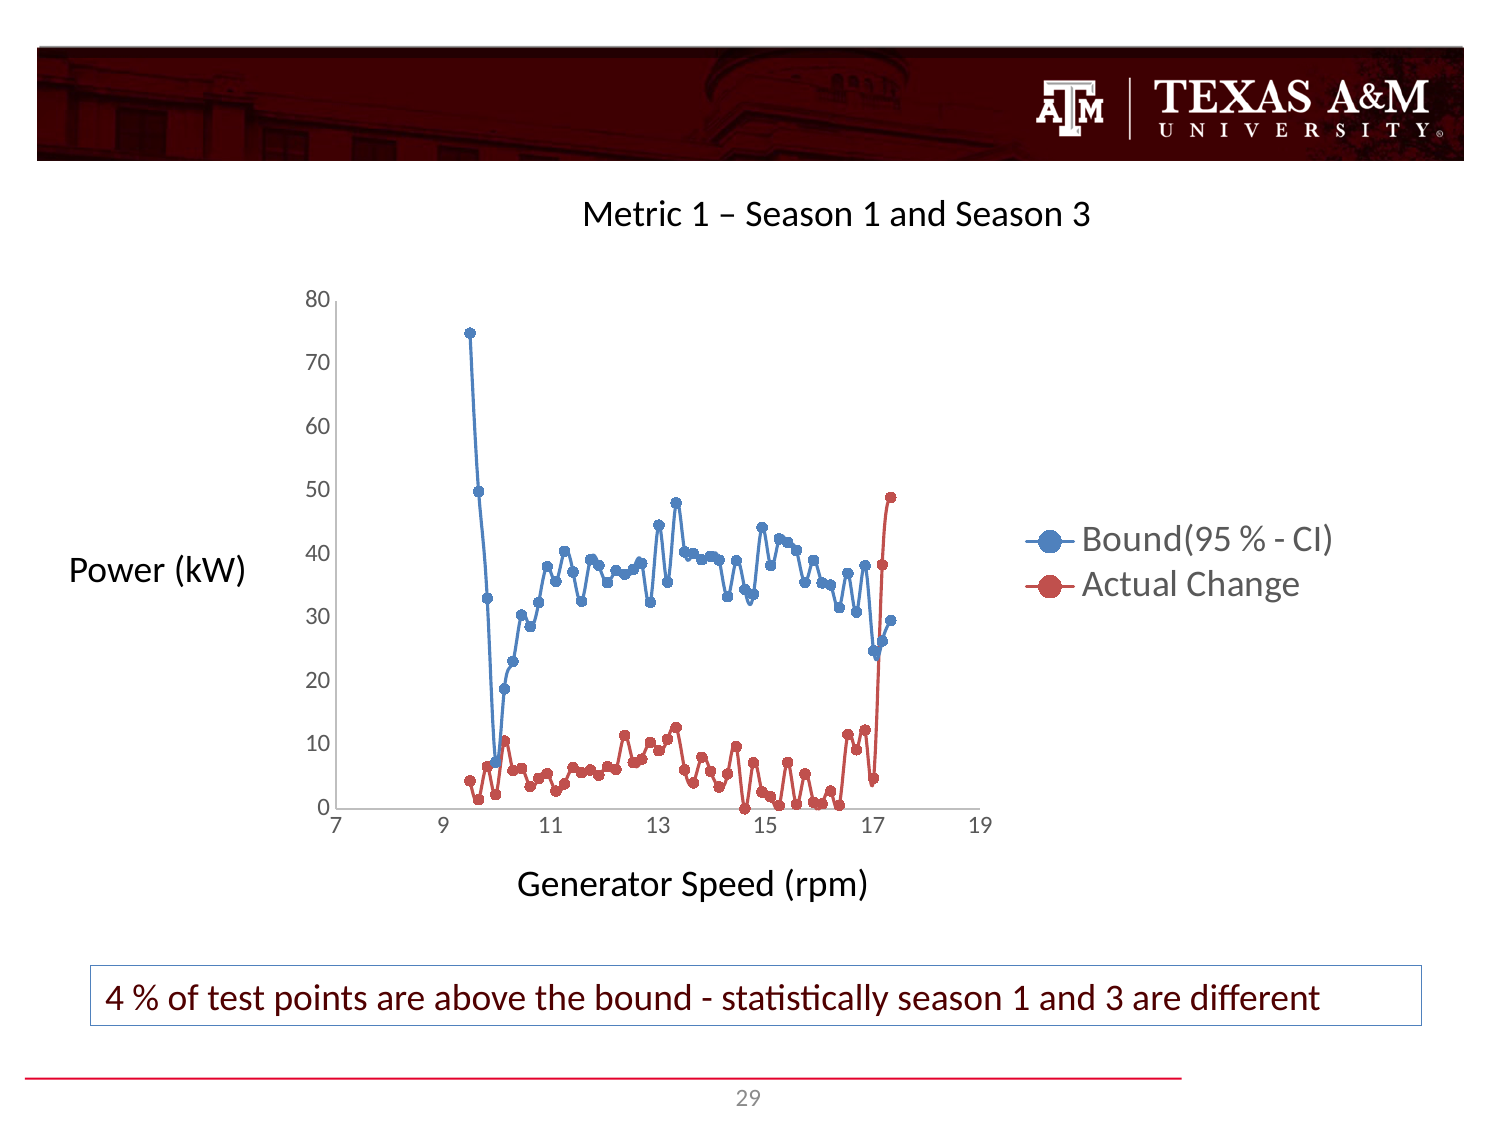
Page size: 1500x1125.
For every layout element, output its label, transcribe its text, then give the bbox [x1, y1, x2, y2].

text_box Metric 1 – Season 1 and Season 3 [567, 181, 1107, 241]
text_box 4 % of test points are above the bound - statistically season 1 and 3 are different [90, 965, 1422, 1026]
text_box Power (kW) [54, 537, 262, 598]
slide_number 29 [426, 1066, 777, 1125]
text_box Generator Speed (rpm) [502, 860, 885, 912]
picture [37, 45, 1464, 161]
chart [283, 276, 1359, 852]
